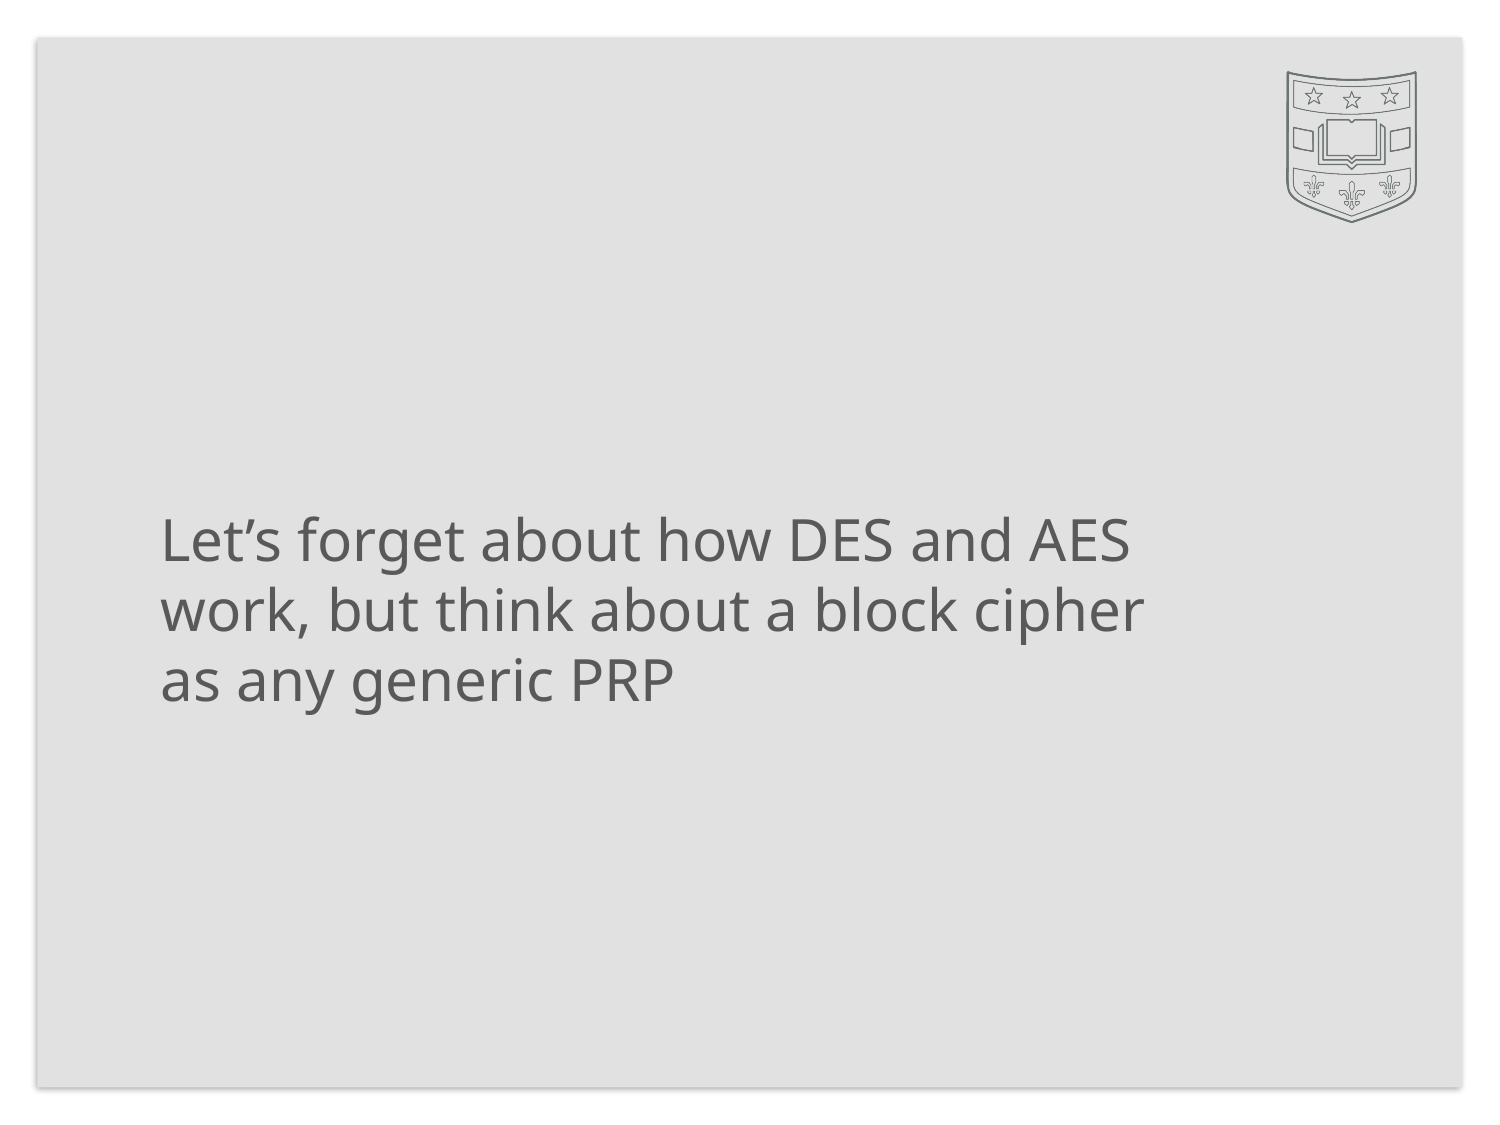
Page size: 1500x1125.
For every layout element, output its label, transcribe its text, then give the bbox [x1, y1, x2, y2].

text_box Let’s forget about how DES and AES work, but think about a block cipher as any generic PRP [145, 496, 1190, 721]
picture [1286, 71, 1417, 223]
